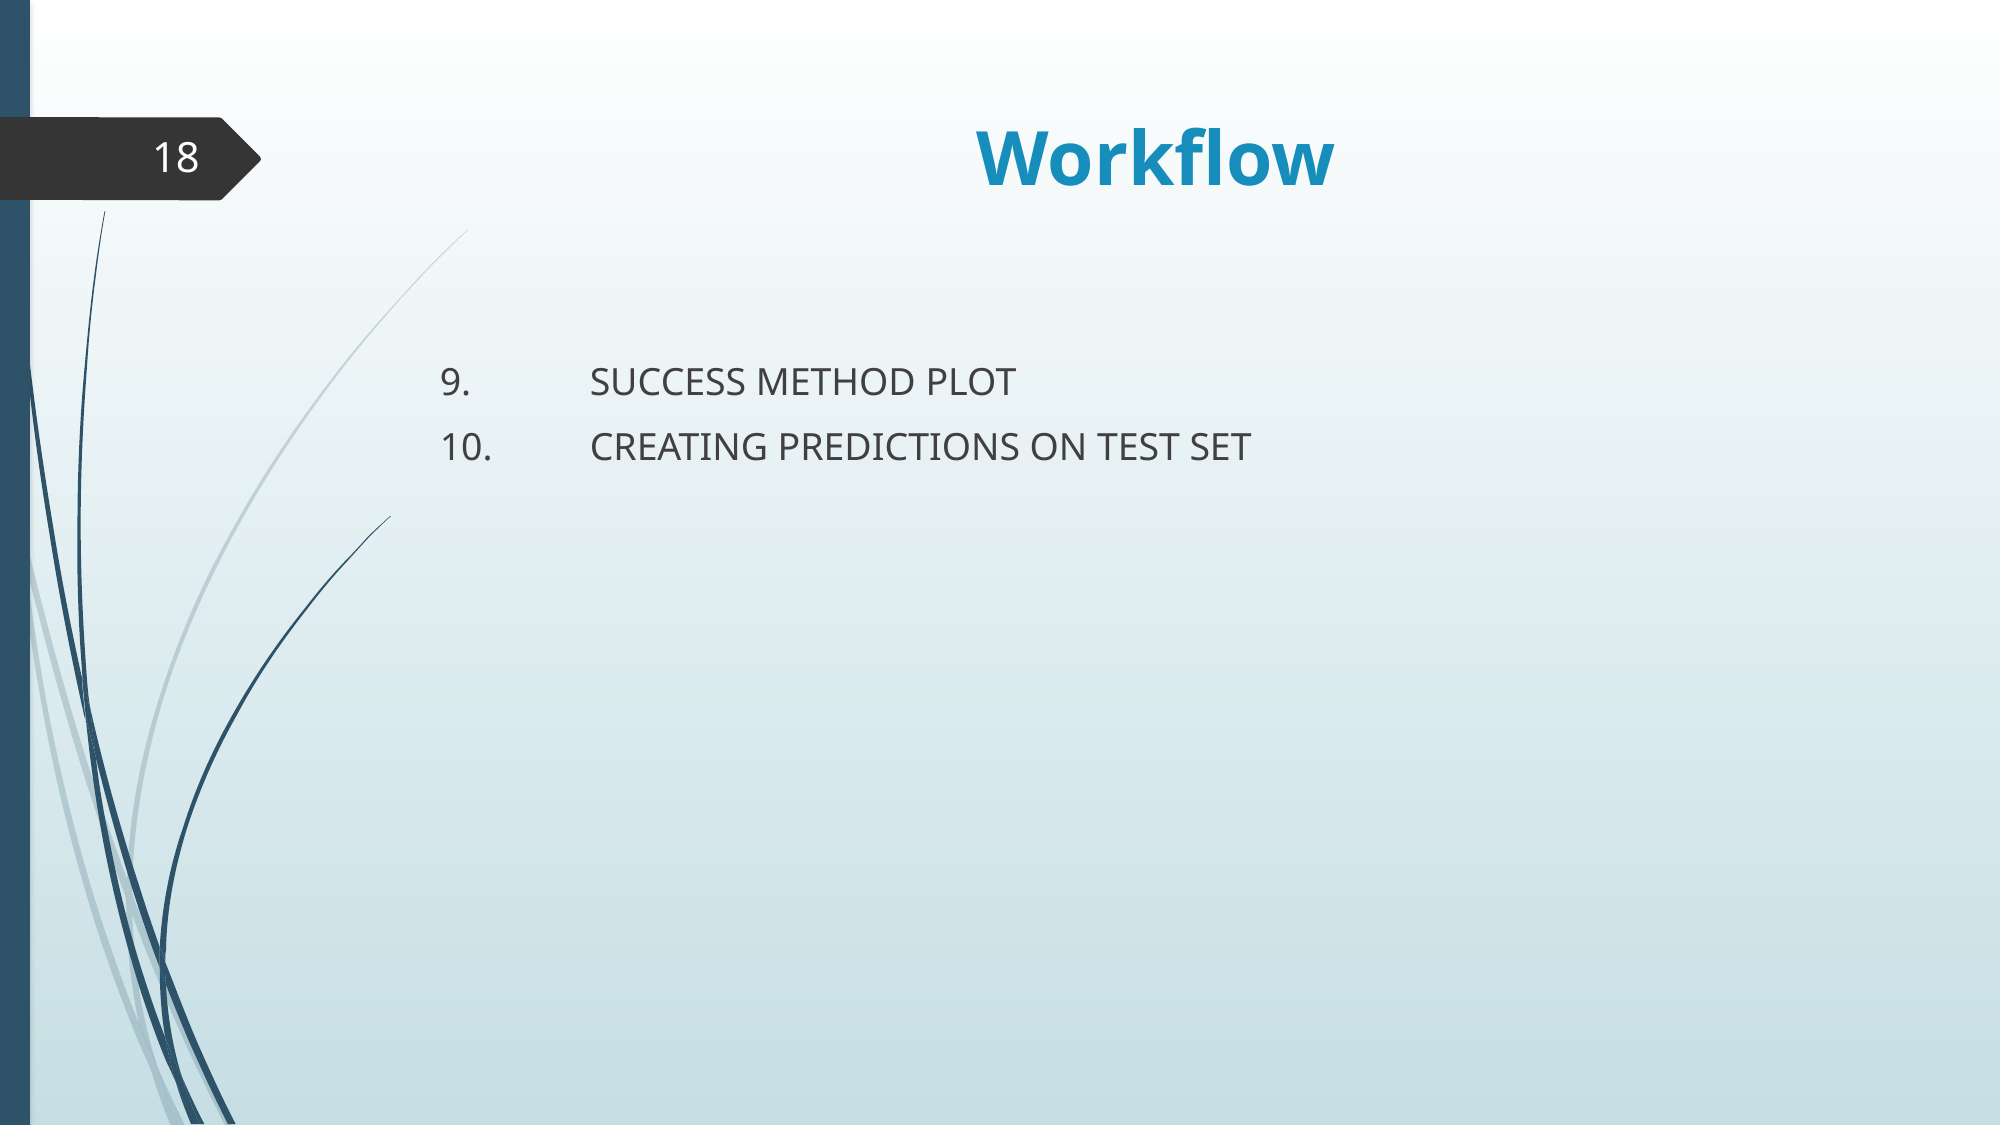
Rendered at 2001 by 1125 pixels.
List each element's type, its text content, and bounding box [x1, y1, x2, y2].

slide_number 18 [87, 129, 216, 190]
title Workflow [425, 102, 1888, 313]
list 9. SUCCESS METHOD PLOT 10. CREATING PREDICTIONS ON TEST SET [424, 350, 1888, 970]
